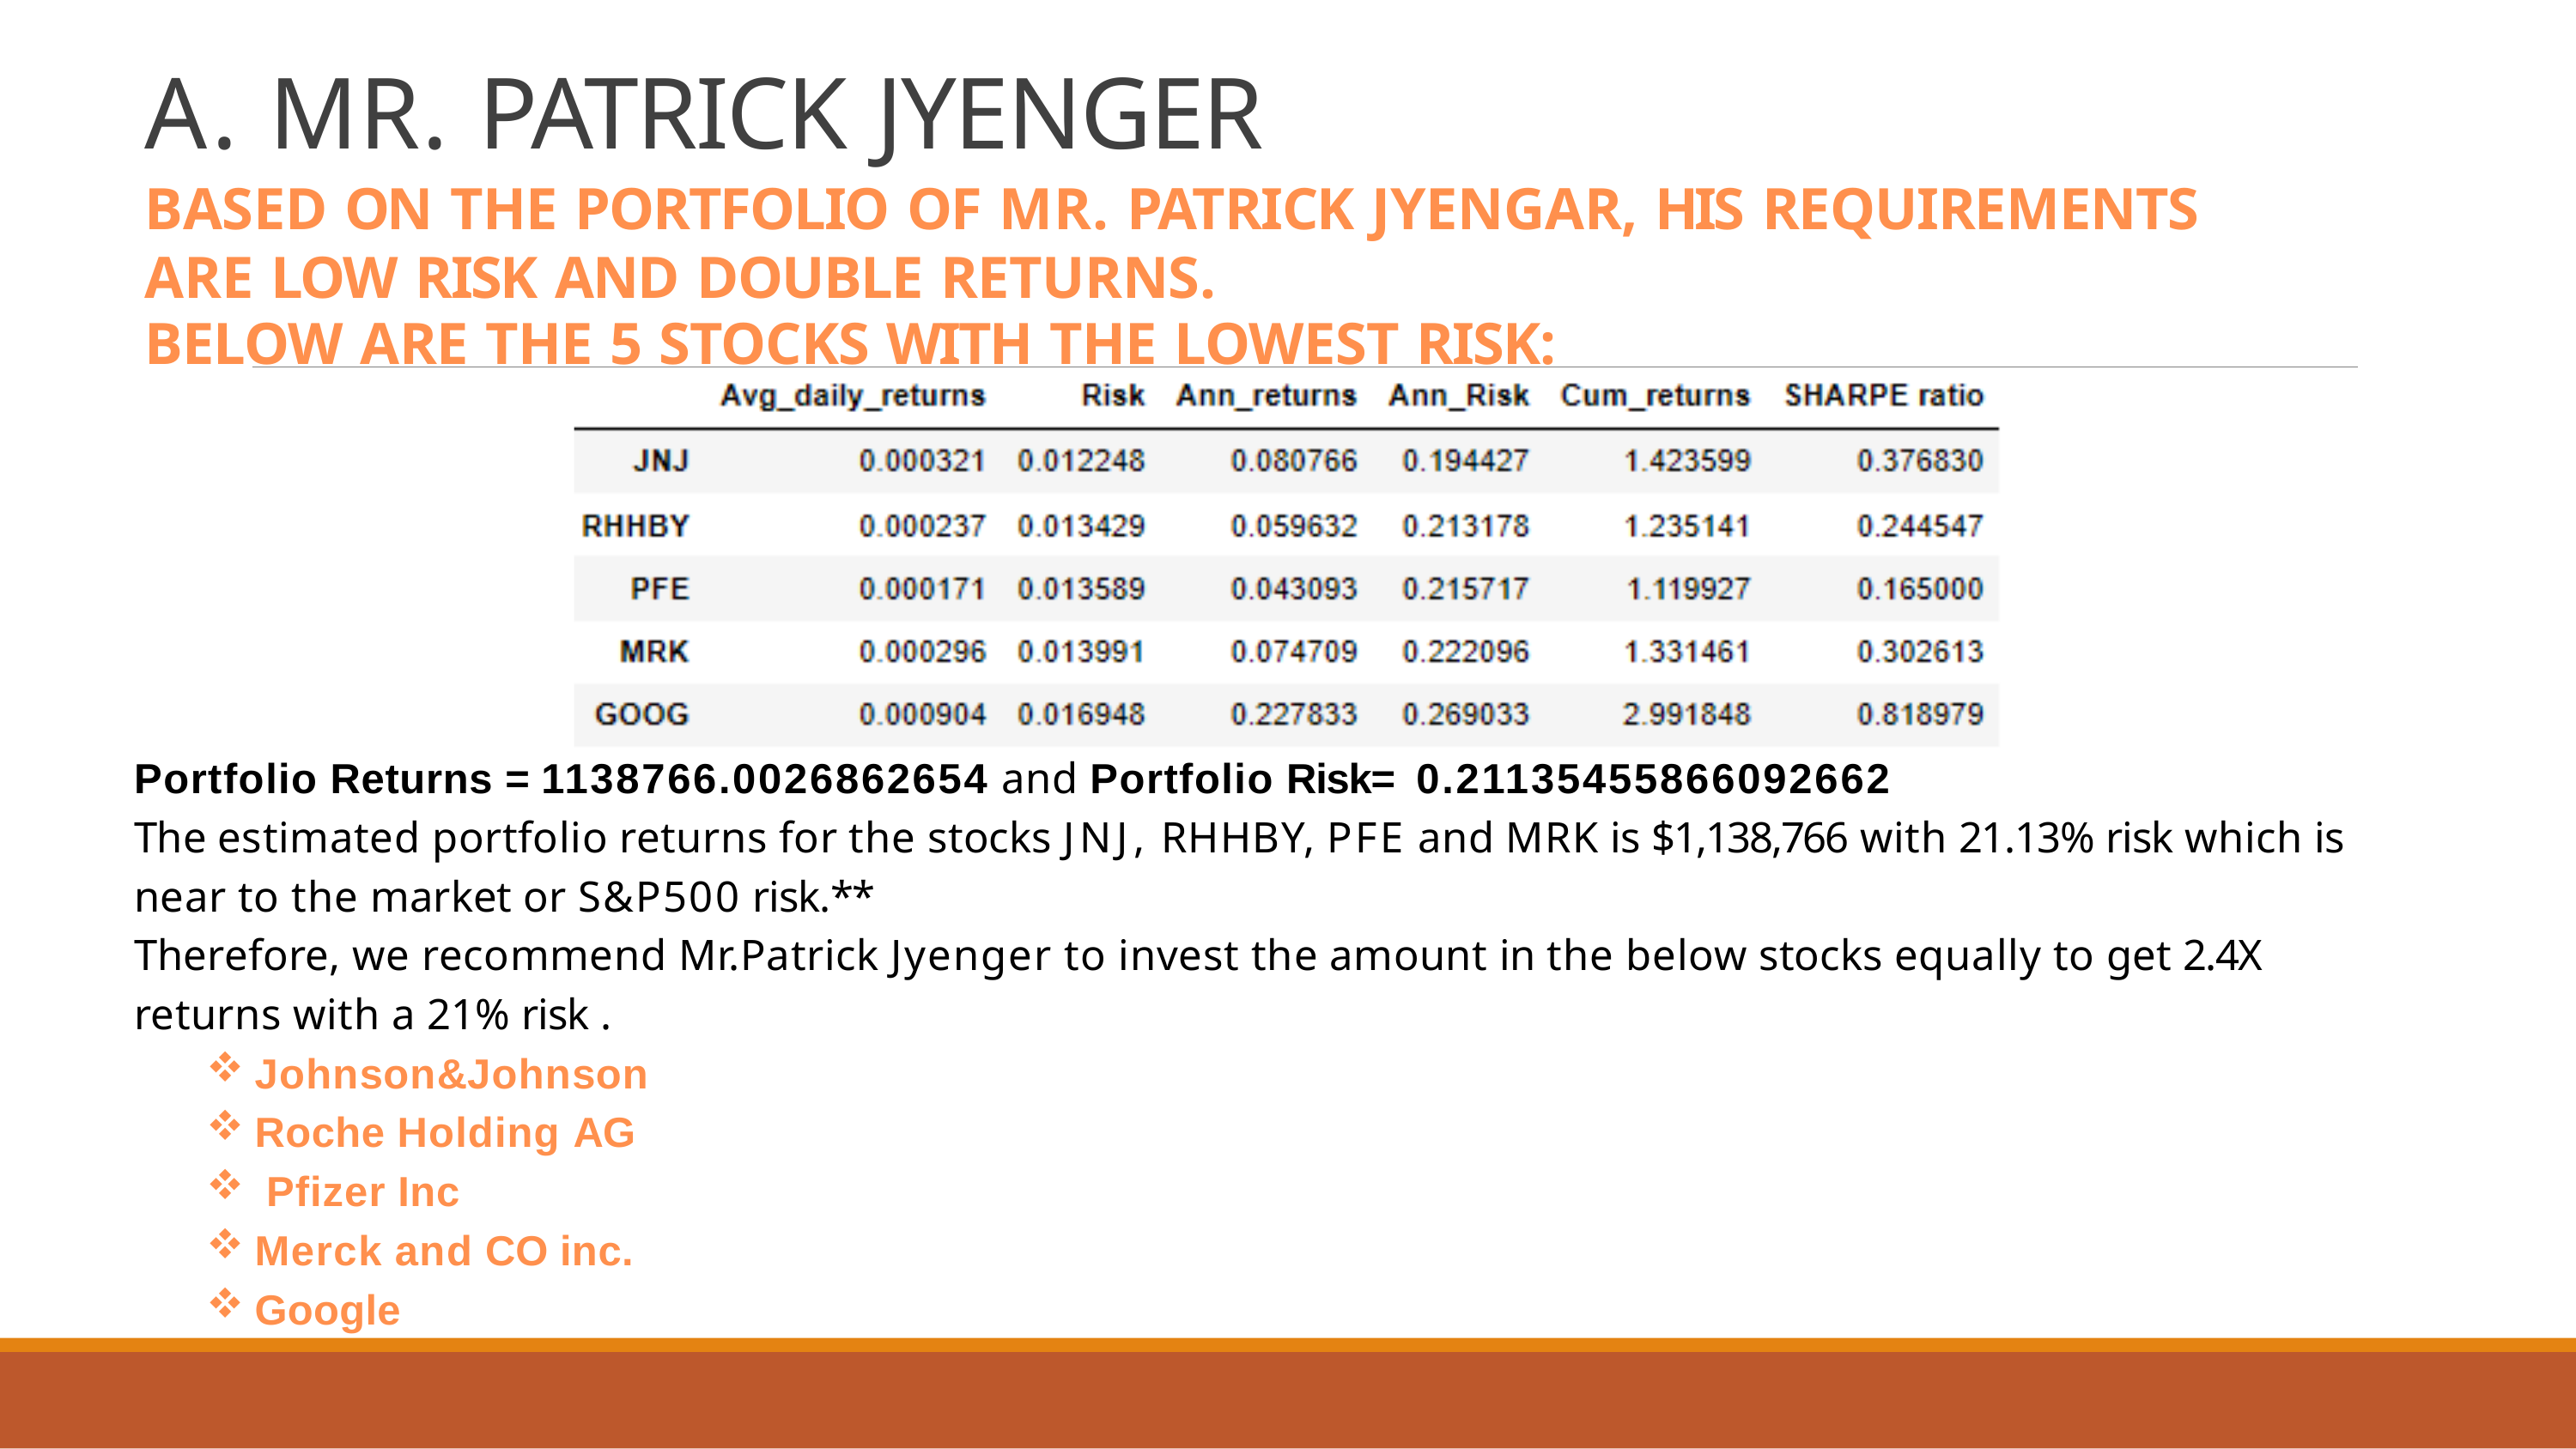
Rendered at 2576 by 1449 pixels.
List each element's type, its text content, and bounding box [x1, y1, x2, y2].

title A. MR. PATRICK JYENGER [143, 0, 1418, 168]
text_box BASED ON THE PORTFOLIO OF MR. PATRICK JYENGAR, HIS REQUIREMENTS ARE LOW RISK AND DOUBLE RETURNS. BELOW ARE THE 5 STOCKS WITH THE LOWEST RISK: [143, 168, 2301, 376]
picture [574, 374, 2002, 751]
text_box Portfolio Returns = 1138766.0026862654 and Portfolio Risk= 0.21135455866092662 The estimated portfolio returns for the stocks JNJ, RHHBY, PFE and MRK is $1,138,766 with 21.13% risk which is near to the market or S&P500 risk.** Therefore, we recommend Mr.Patrick Jyenger to invest the amount in the below stocks equally to get 2.4X returns with a 21% risk . Johnson&Johnson Roche Holding AG Pfizer Inc Merck and CO inc. Google [131, 742, 2444, 1449]
